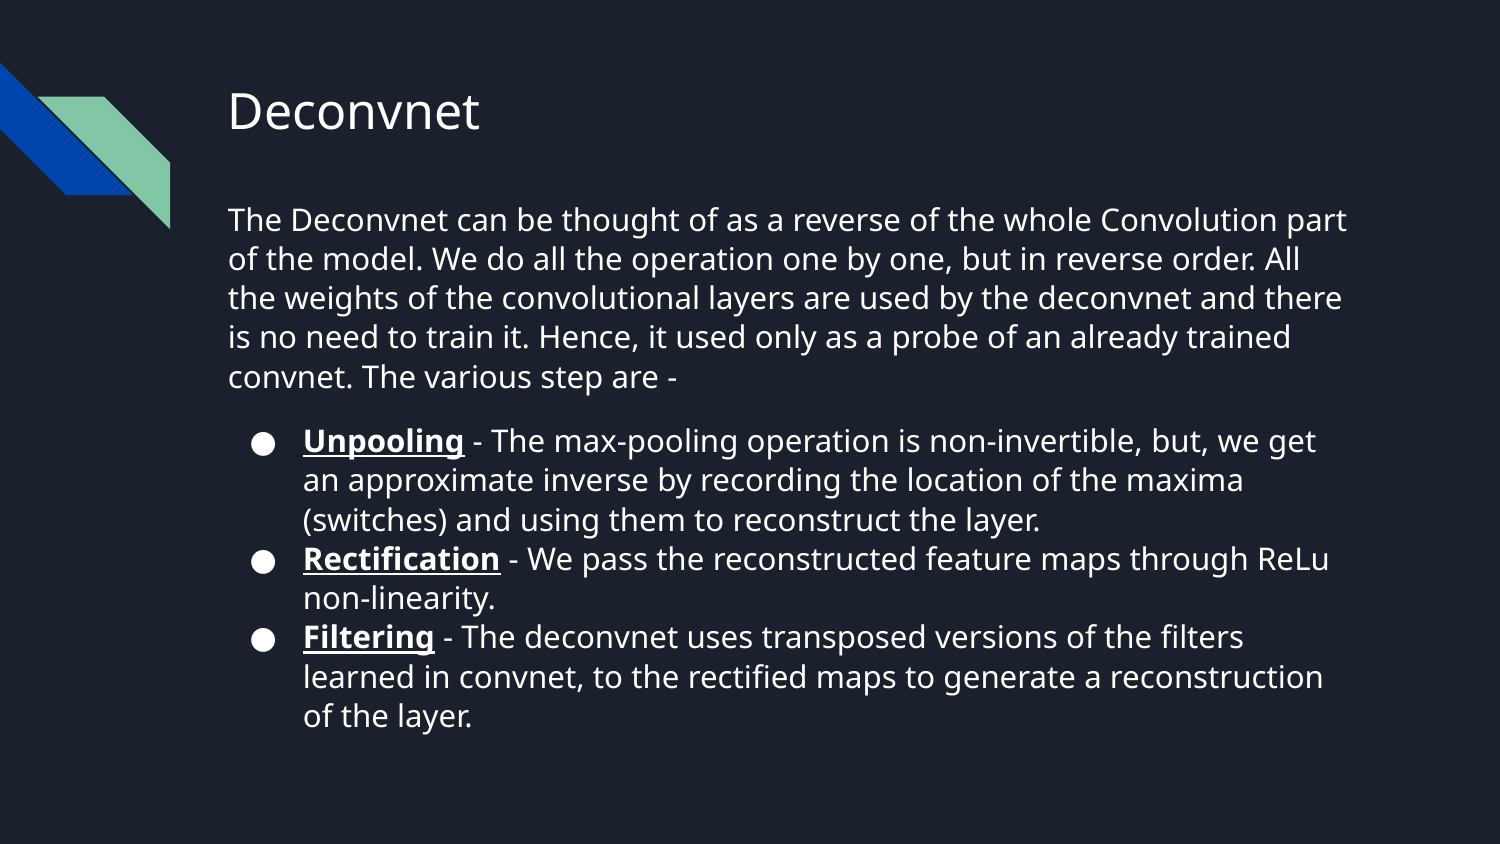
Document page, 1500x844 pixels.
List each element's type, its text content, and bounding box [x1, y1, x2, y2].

list The Deconvnet can be thought of as a reverse of the whole Convolution part of the model. We do all the operation one by one, but in reverse order. All the weights of the convolutional layers are used by the deconvnet and there is no need to train it. Hence, it used only as a probe of an already trained convnet. The various step are - Unpooling - The max-pooling operation is non-invertible, but, we get an approximate inverse by recording the location of the maxima (switches) and using them to reconstruct the layer. Rectification - We pass the reconstructed feature maps through ReLu non-linearity. Filtering - The deconvnet uses transposed versions of the filters learned in convnet, to the rectified maps to generate a reconstruction of the layer. [212, 183, 1368, 739]
title Deconvnet [212, 64, 1368, 183]
